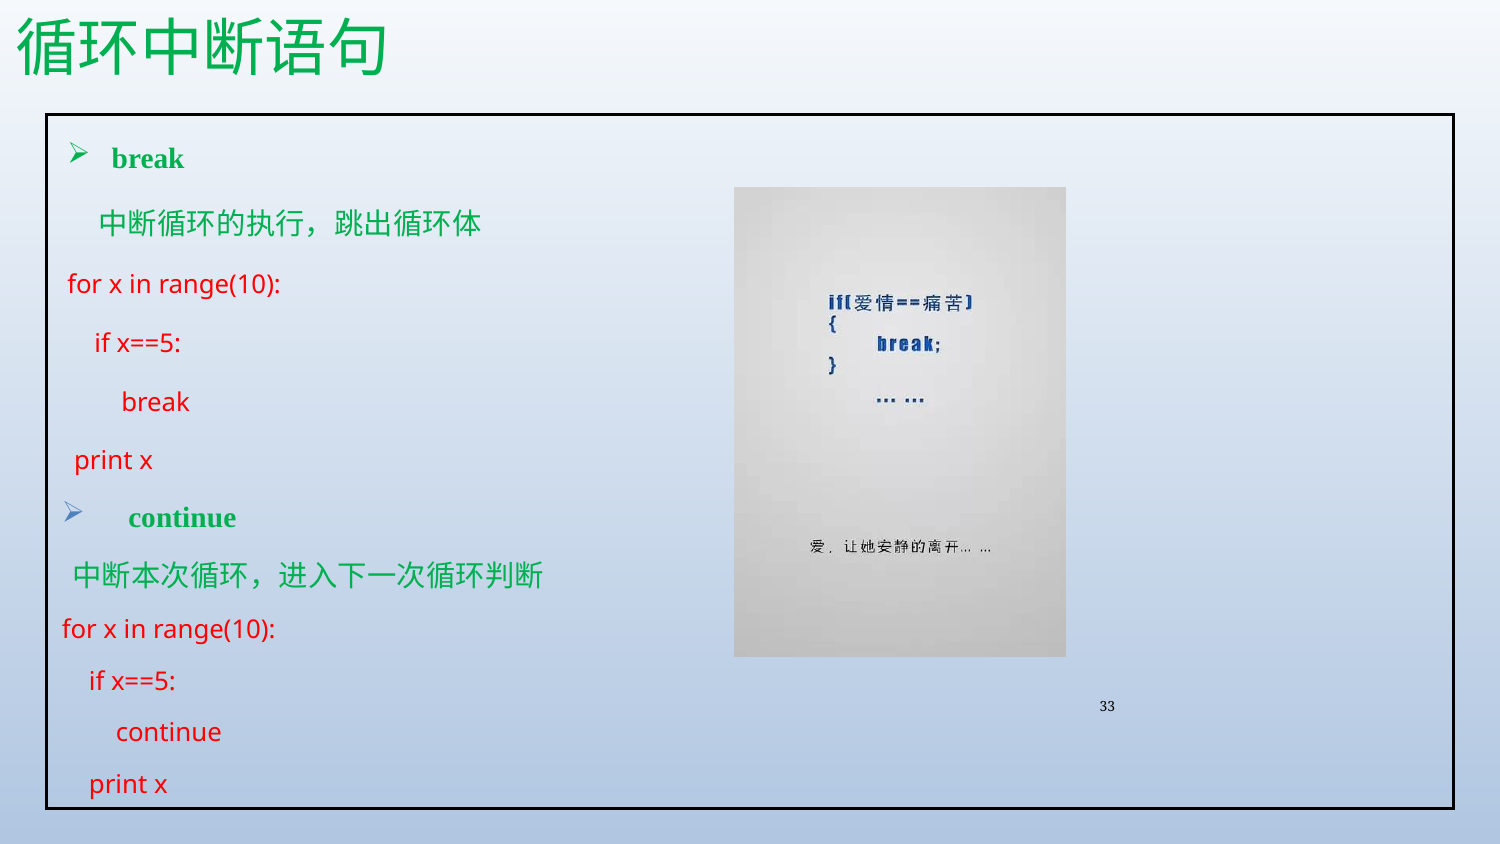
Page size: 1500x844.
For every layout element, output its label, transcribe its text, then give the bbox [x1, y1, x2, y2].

title 循环中断语句 [0, 8, 1125, 88]
picture [734, 187, 1066, 657]
list break 中断循环的执行，跳出循环体 for x in range(10): if x==5: break print x continue 中断本次循环，进入下一次循环判断 for x in range(10): if x==5: continue print x [46, 114, 1454, 809]
